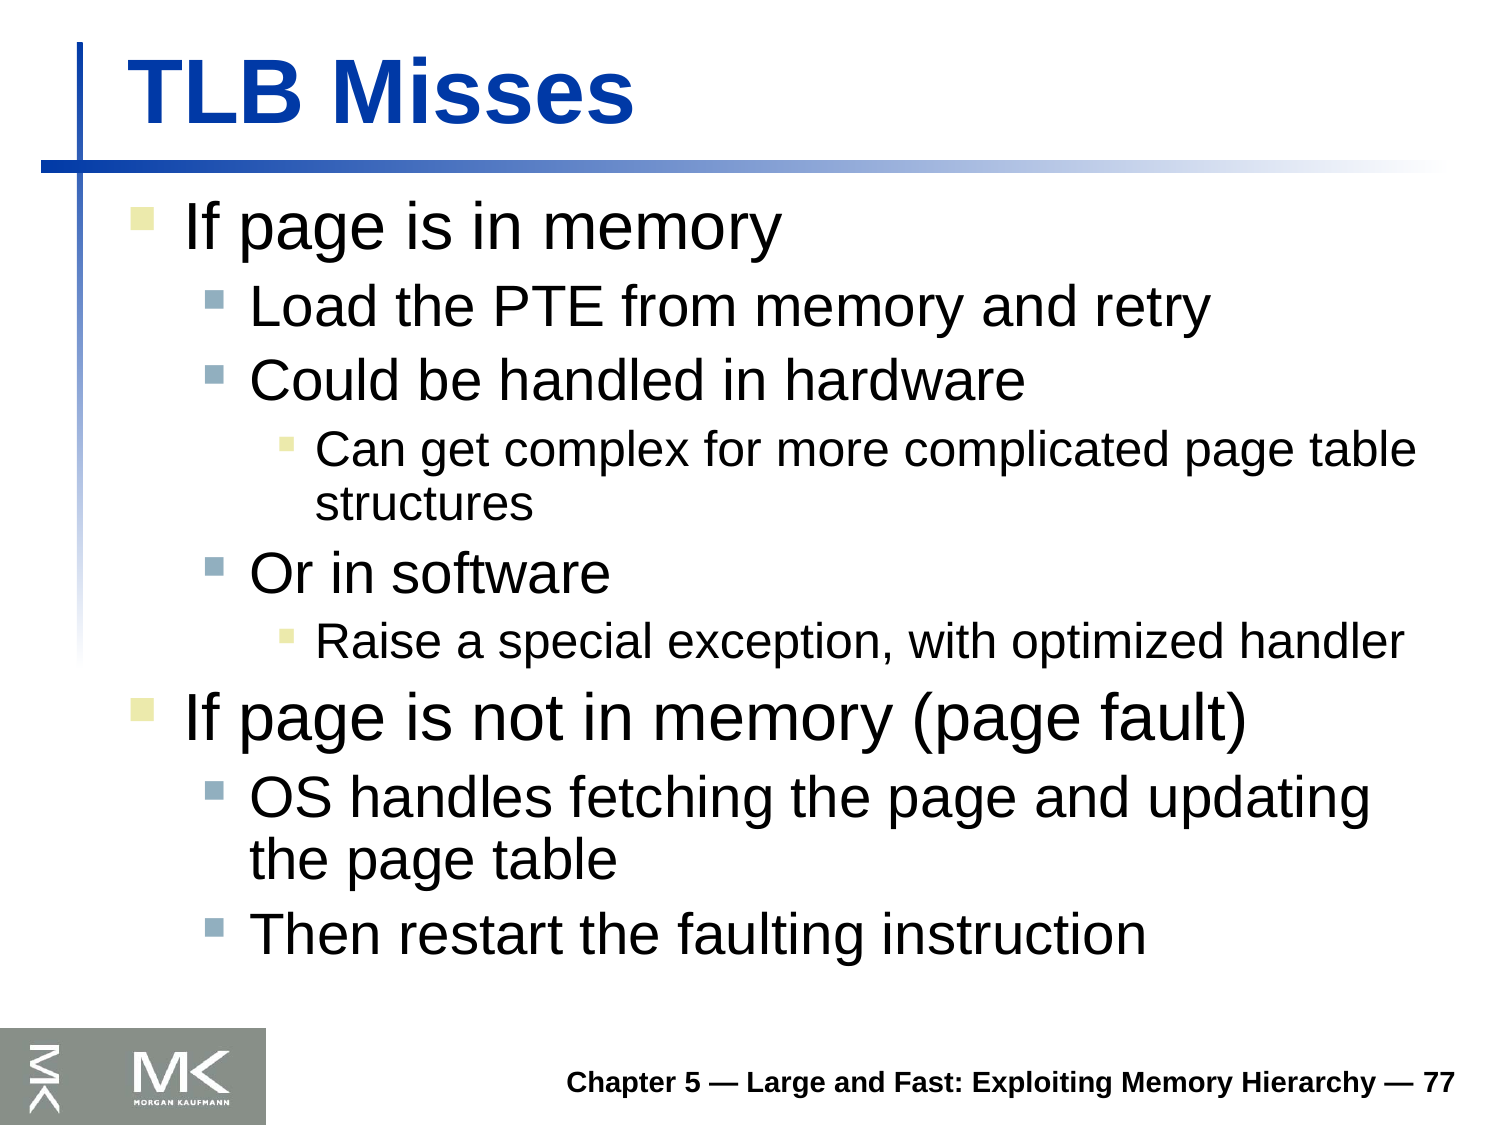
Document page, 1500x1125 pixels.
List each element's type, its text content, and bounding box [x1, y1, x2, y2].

picture [0, 1028, 266, 1125]
title TLB Misses [112, 23, 1468, 149]
footer Chapter 5 — Large and Fast: Exploiting Memory Hierarchy — 77 [277, 1046, 1471, 1106]
list If page is in memory Load the PTE from memory and retry Could be handled in hardware Can get complex for more complicated page table structures Or in software Raise a special exception, with optimized handler If page is not in memory (page fault) OS handles fetching the page and updating the page table Then restart the faulting instruction [112, 184, 1469, 1024]
